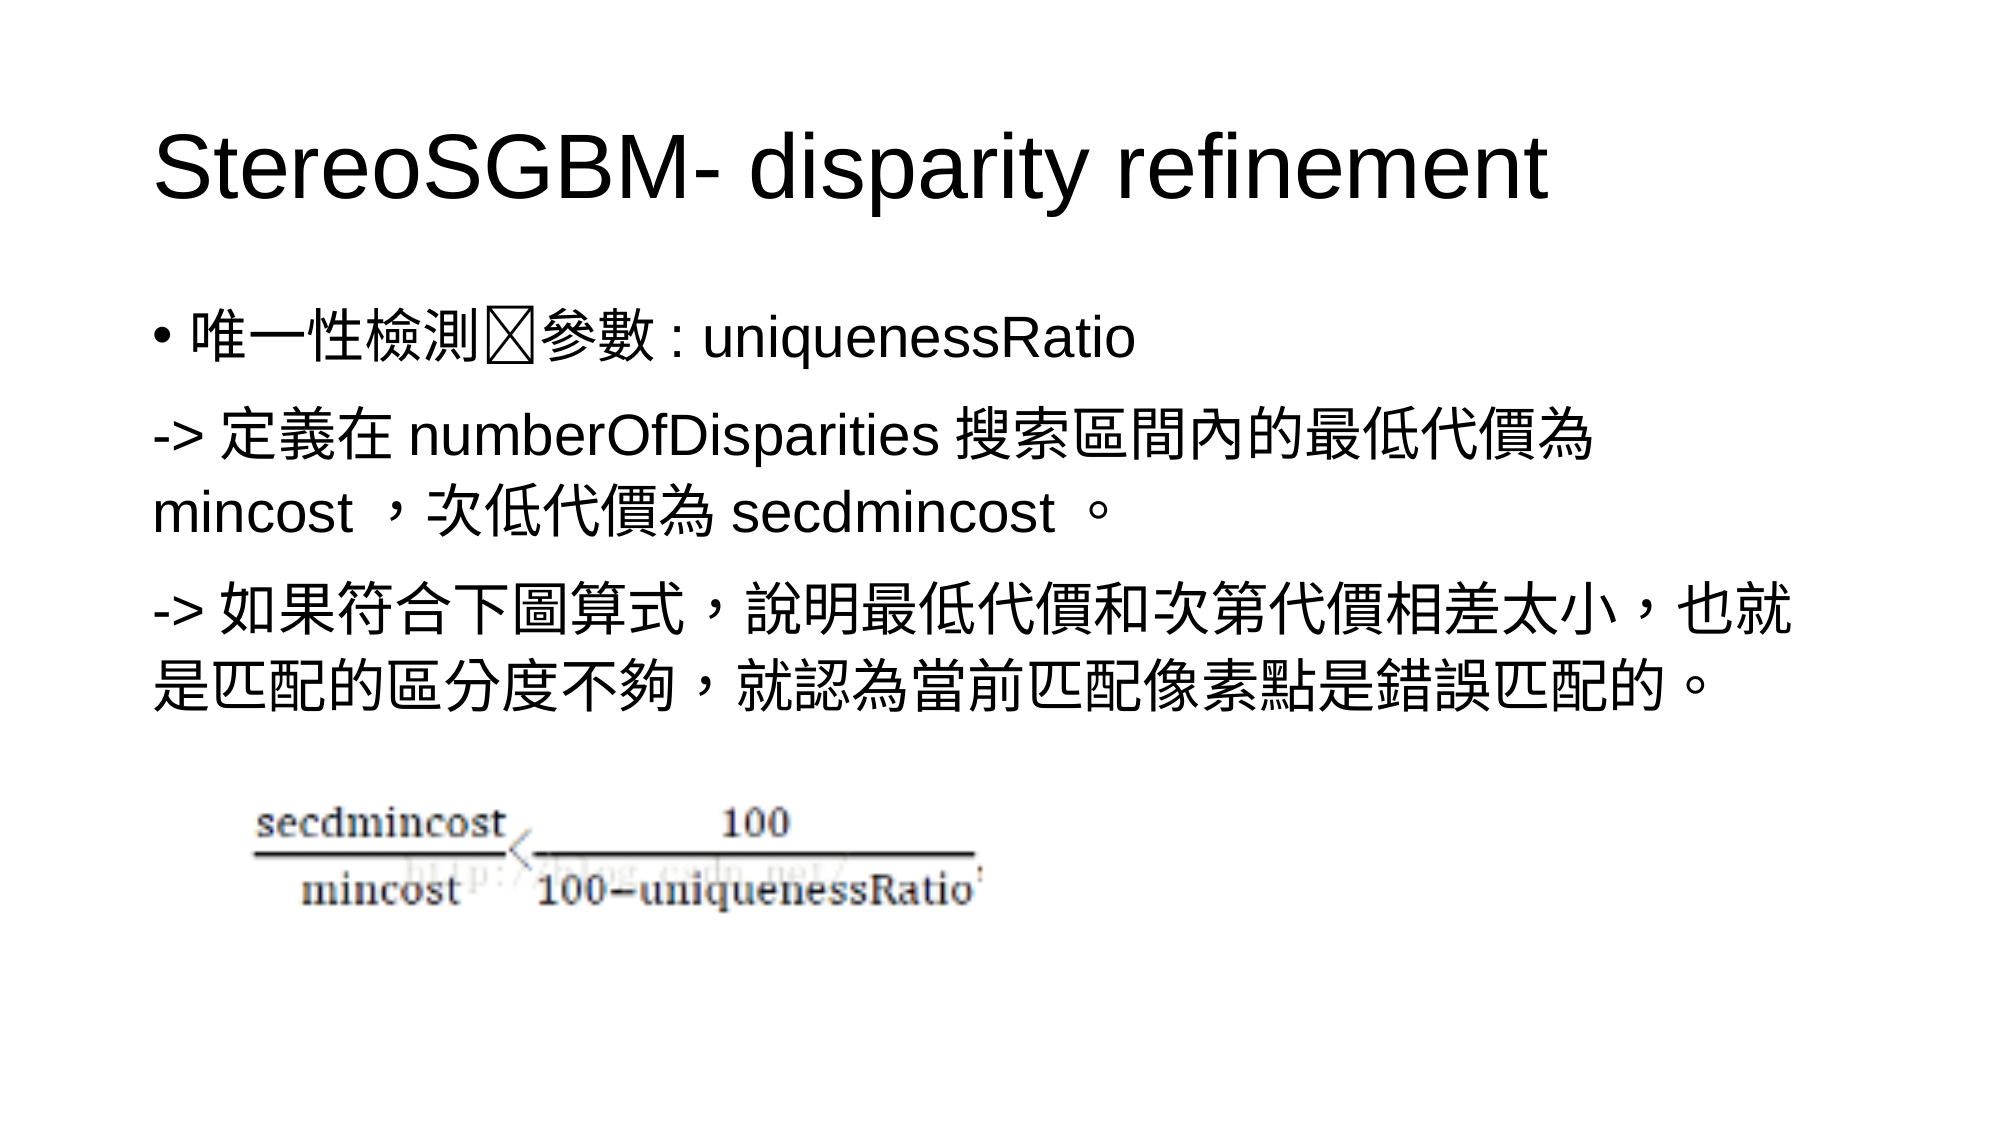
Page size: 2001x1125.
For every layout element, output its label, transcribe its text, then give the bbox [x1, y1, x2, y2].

title StereoSGBM- disparity refinement [137, 59, 1863, 278]
list 唯一性檢測參數: uniquenessRatio ->定義在numberOfDisparities搜索區間內的最低代價為mincost，次低代價為secdmincost。 ->如果符合下圖算式，說明最低代價和次第代價相差太小，也就是匹配的區分度不夠，就認為當前匹配像素點是錯誤匹配的。 [137, 299, 1863, 1014]
picture [241, 778, 1062, 940]
